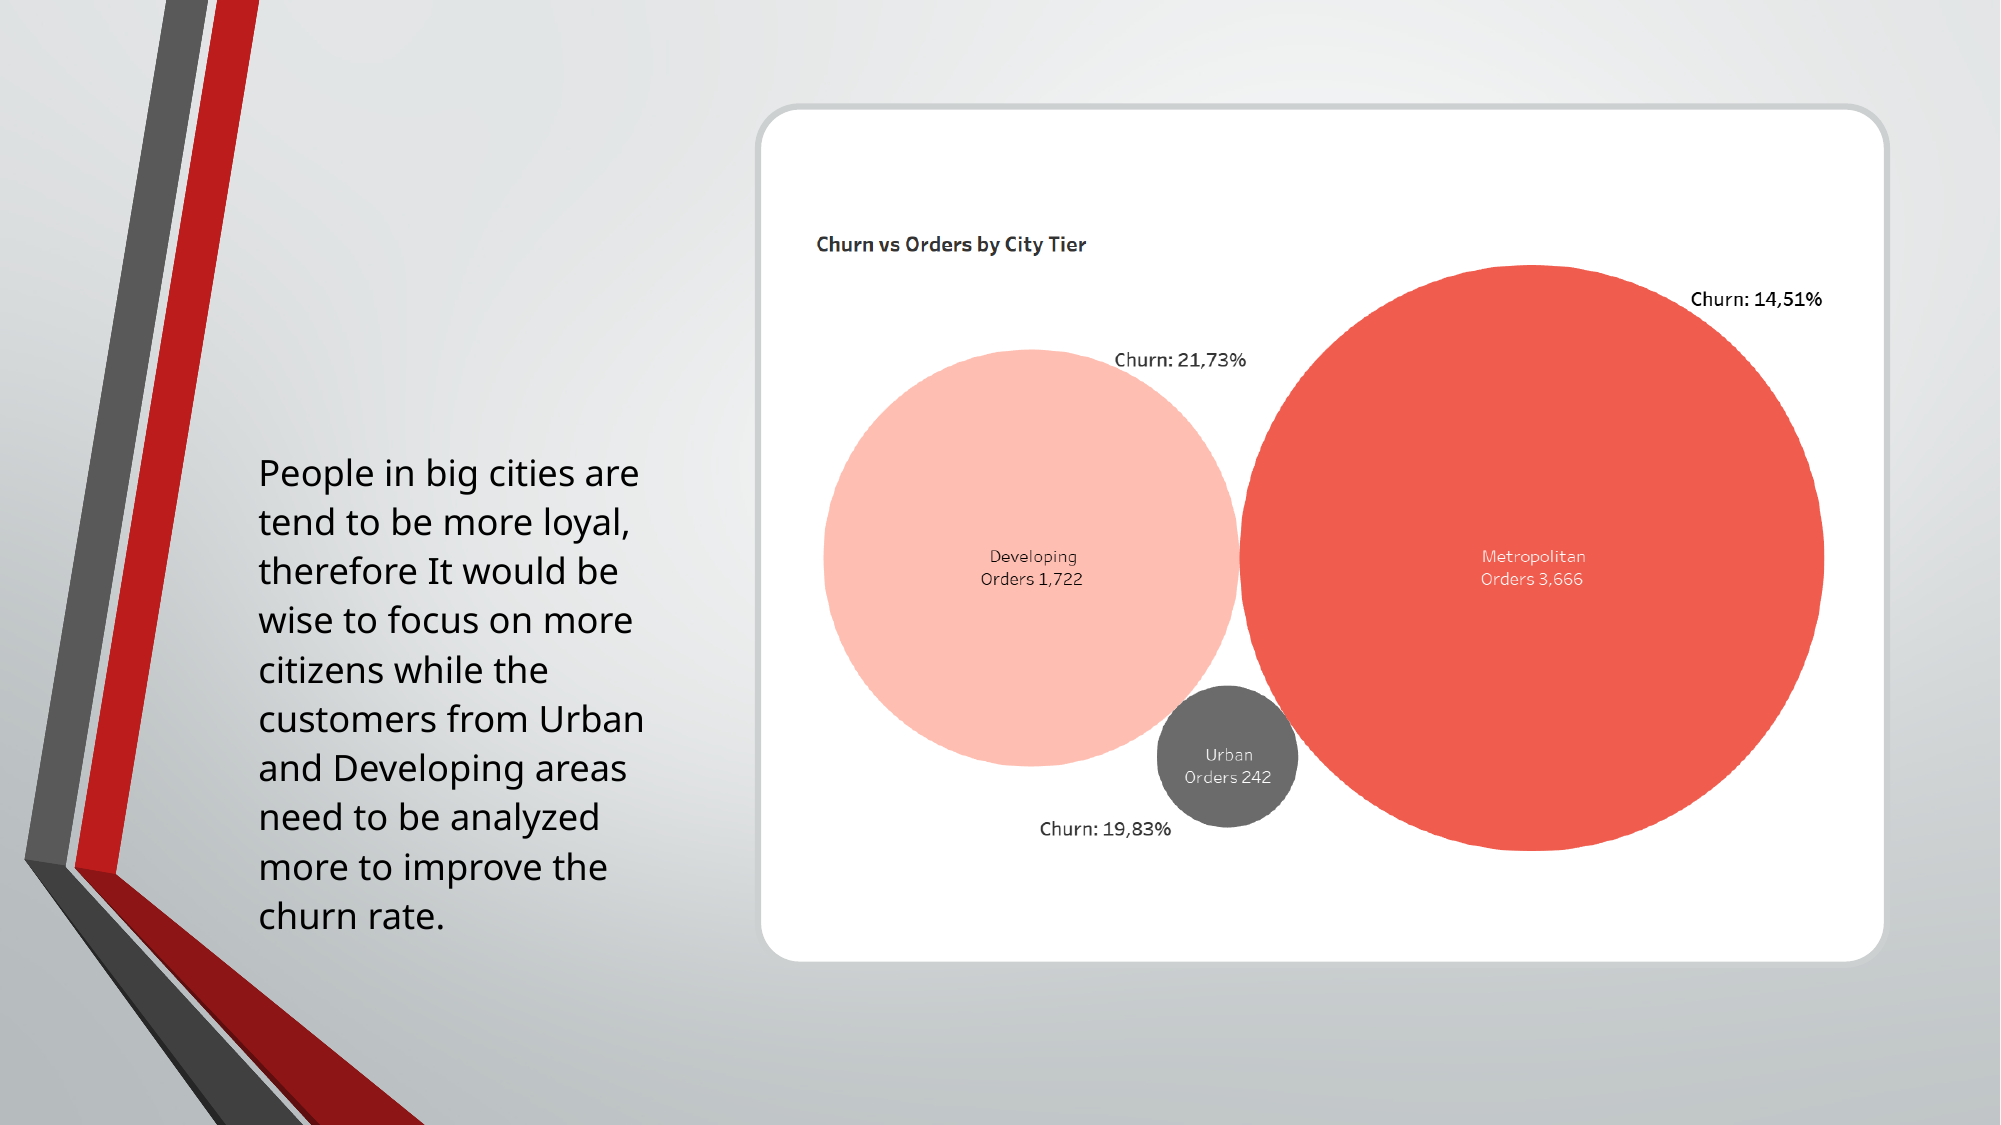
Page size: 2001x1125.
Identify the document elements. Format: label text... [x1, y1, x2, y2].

picture [810, 222, 1834, 856]
text_box [756, 105, 1889, 967]
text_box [24, 0, 425, 1125]
text_box People in big cities are tend to be more loyal, therefore It would be wise to focus on more citizens while the customers from Urban and Developing areas need to be analyzed more to improve the churn rate. [425, 437, 705, 950]
